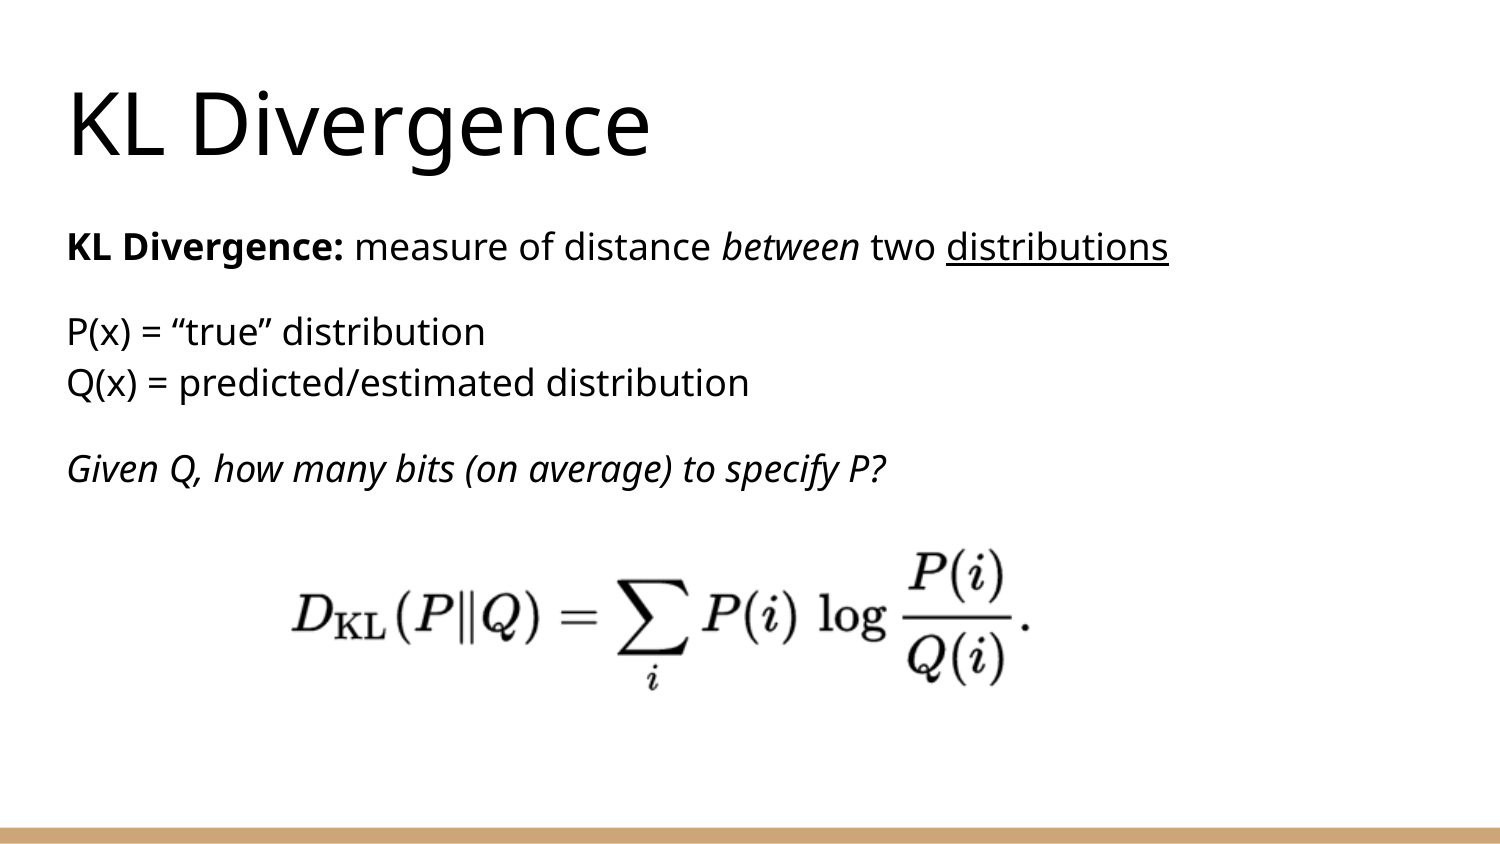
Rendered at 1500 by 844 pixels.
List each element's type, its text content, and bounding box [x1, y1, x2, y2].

list KL Divergence: measure of distance between two distributions P(x) = “true” distribution Q(x) = predicted/estimated distribution Given Q, how many bits (on average) to specify P? [51, 200, 1449, 752]
picture [291, 543, 1034, 700]
title KL Divergence [51, 51, 1449, 189]
